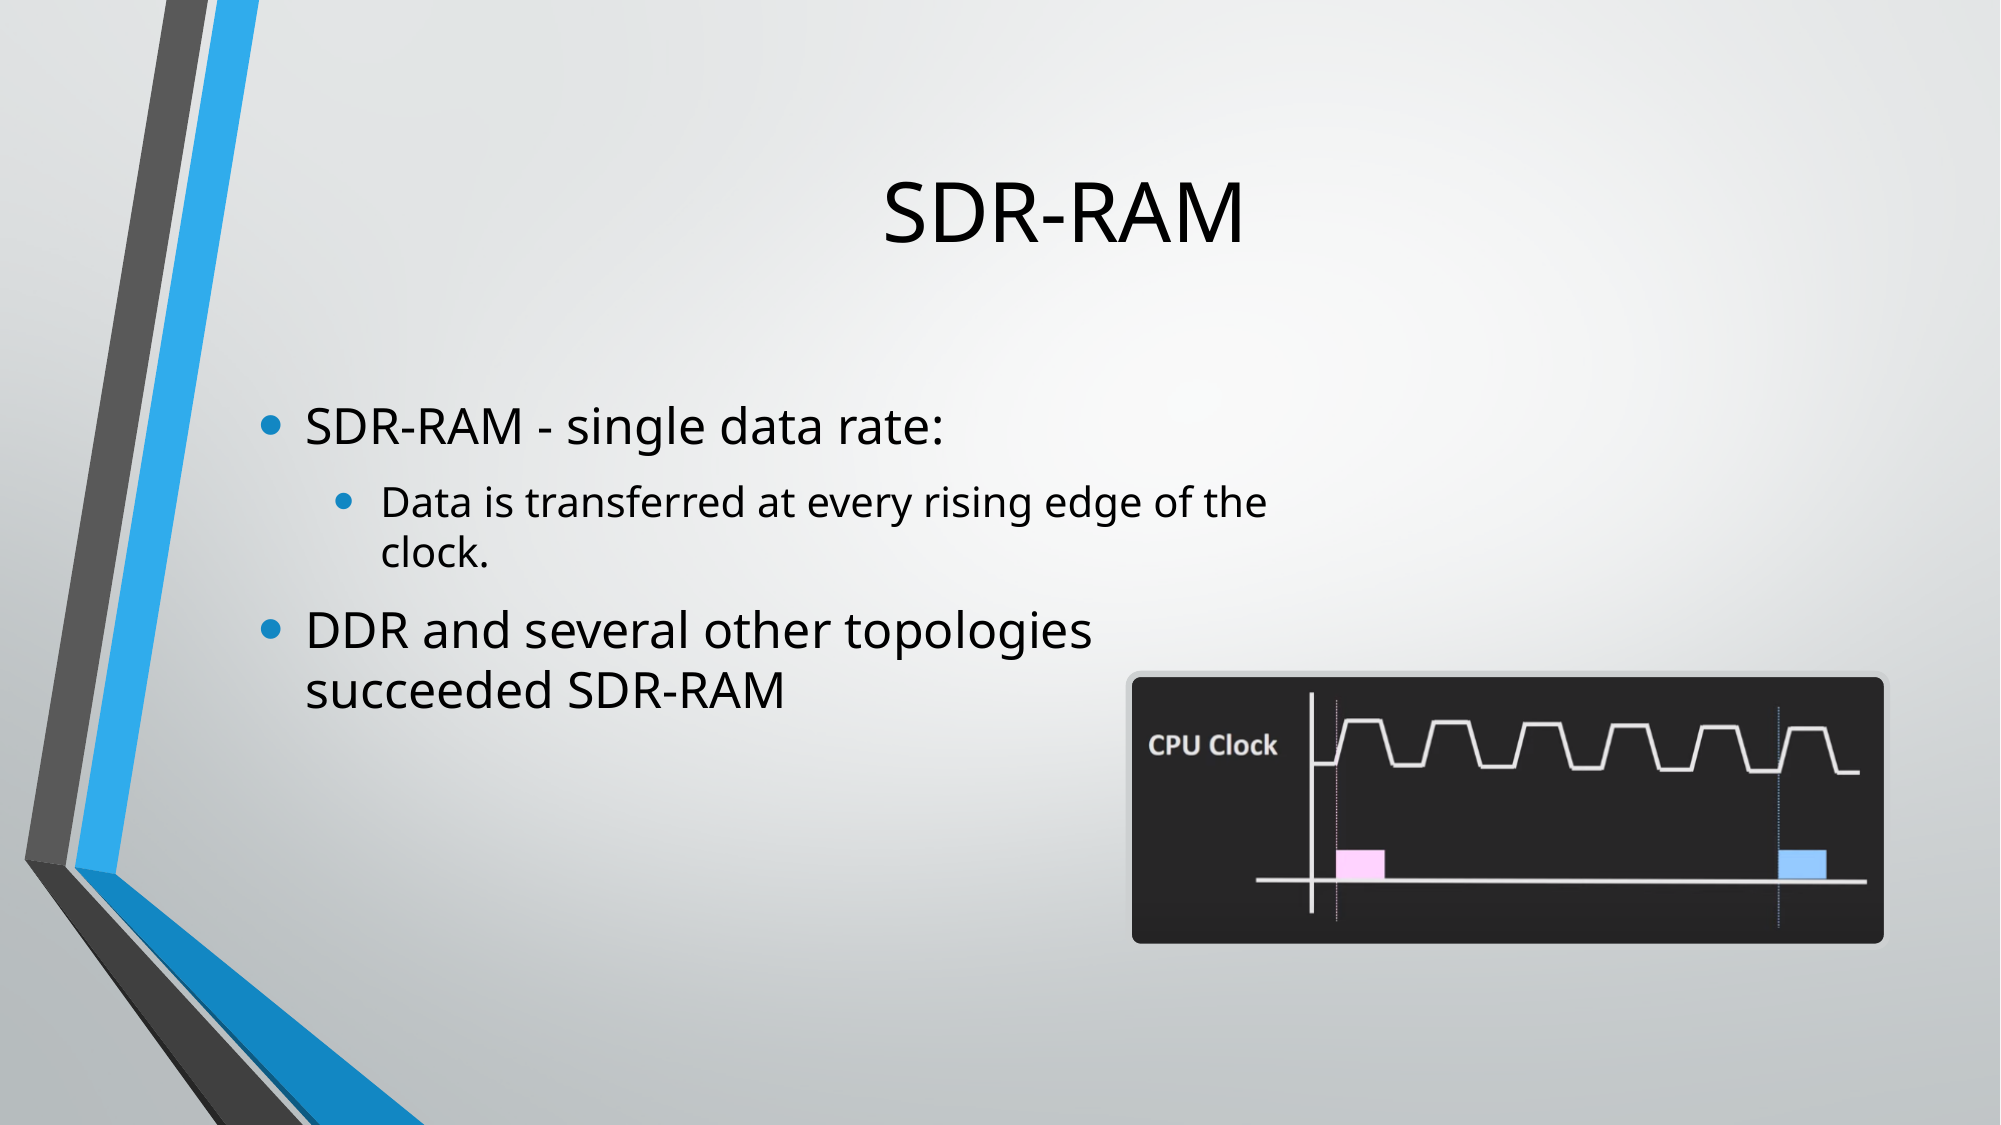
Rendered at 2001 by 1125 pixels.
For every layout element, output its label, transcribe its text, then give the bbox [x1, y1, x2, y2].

list SDR-RAM - single data rate: Data is transferred at every rising edge of the clock. DDR and several other topologies succeeded SDR-RAM [243, 327, 1340, 950]
title SDR-RAM [243, 112, 1887, 307]
picture [1128, 673, 1888, 948]
